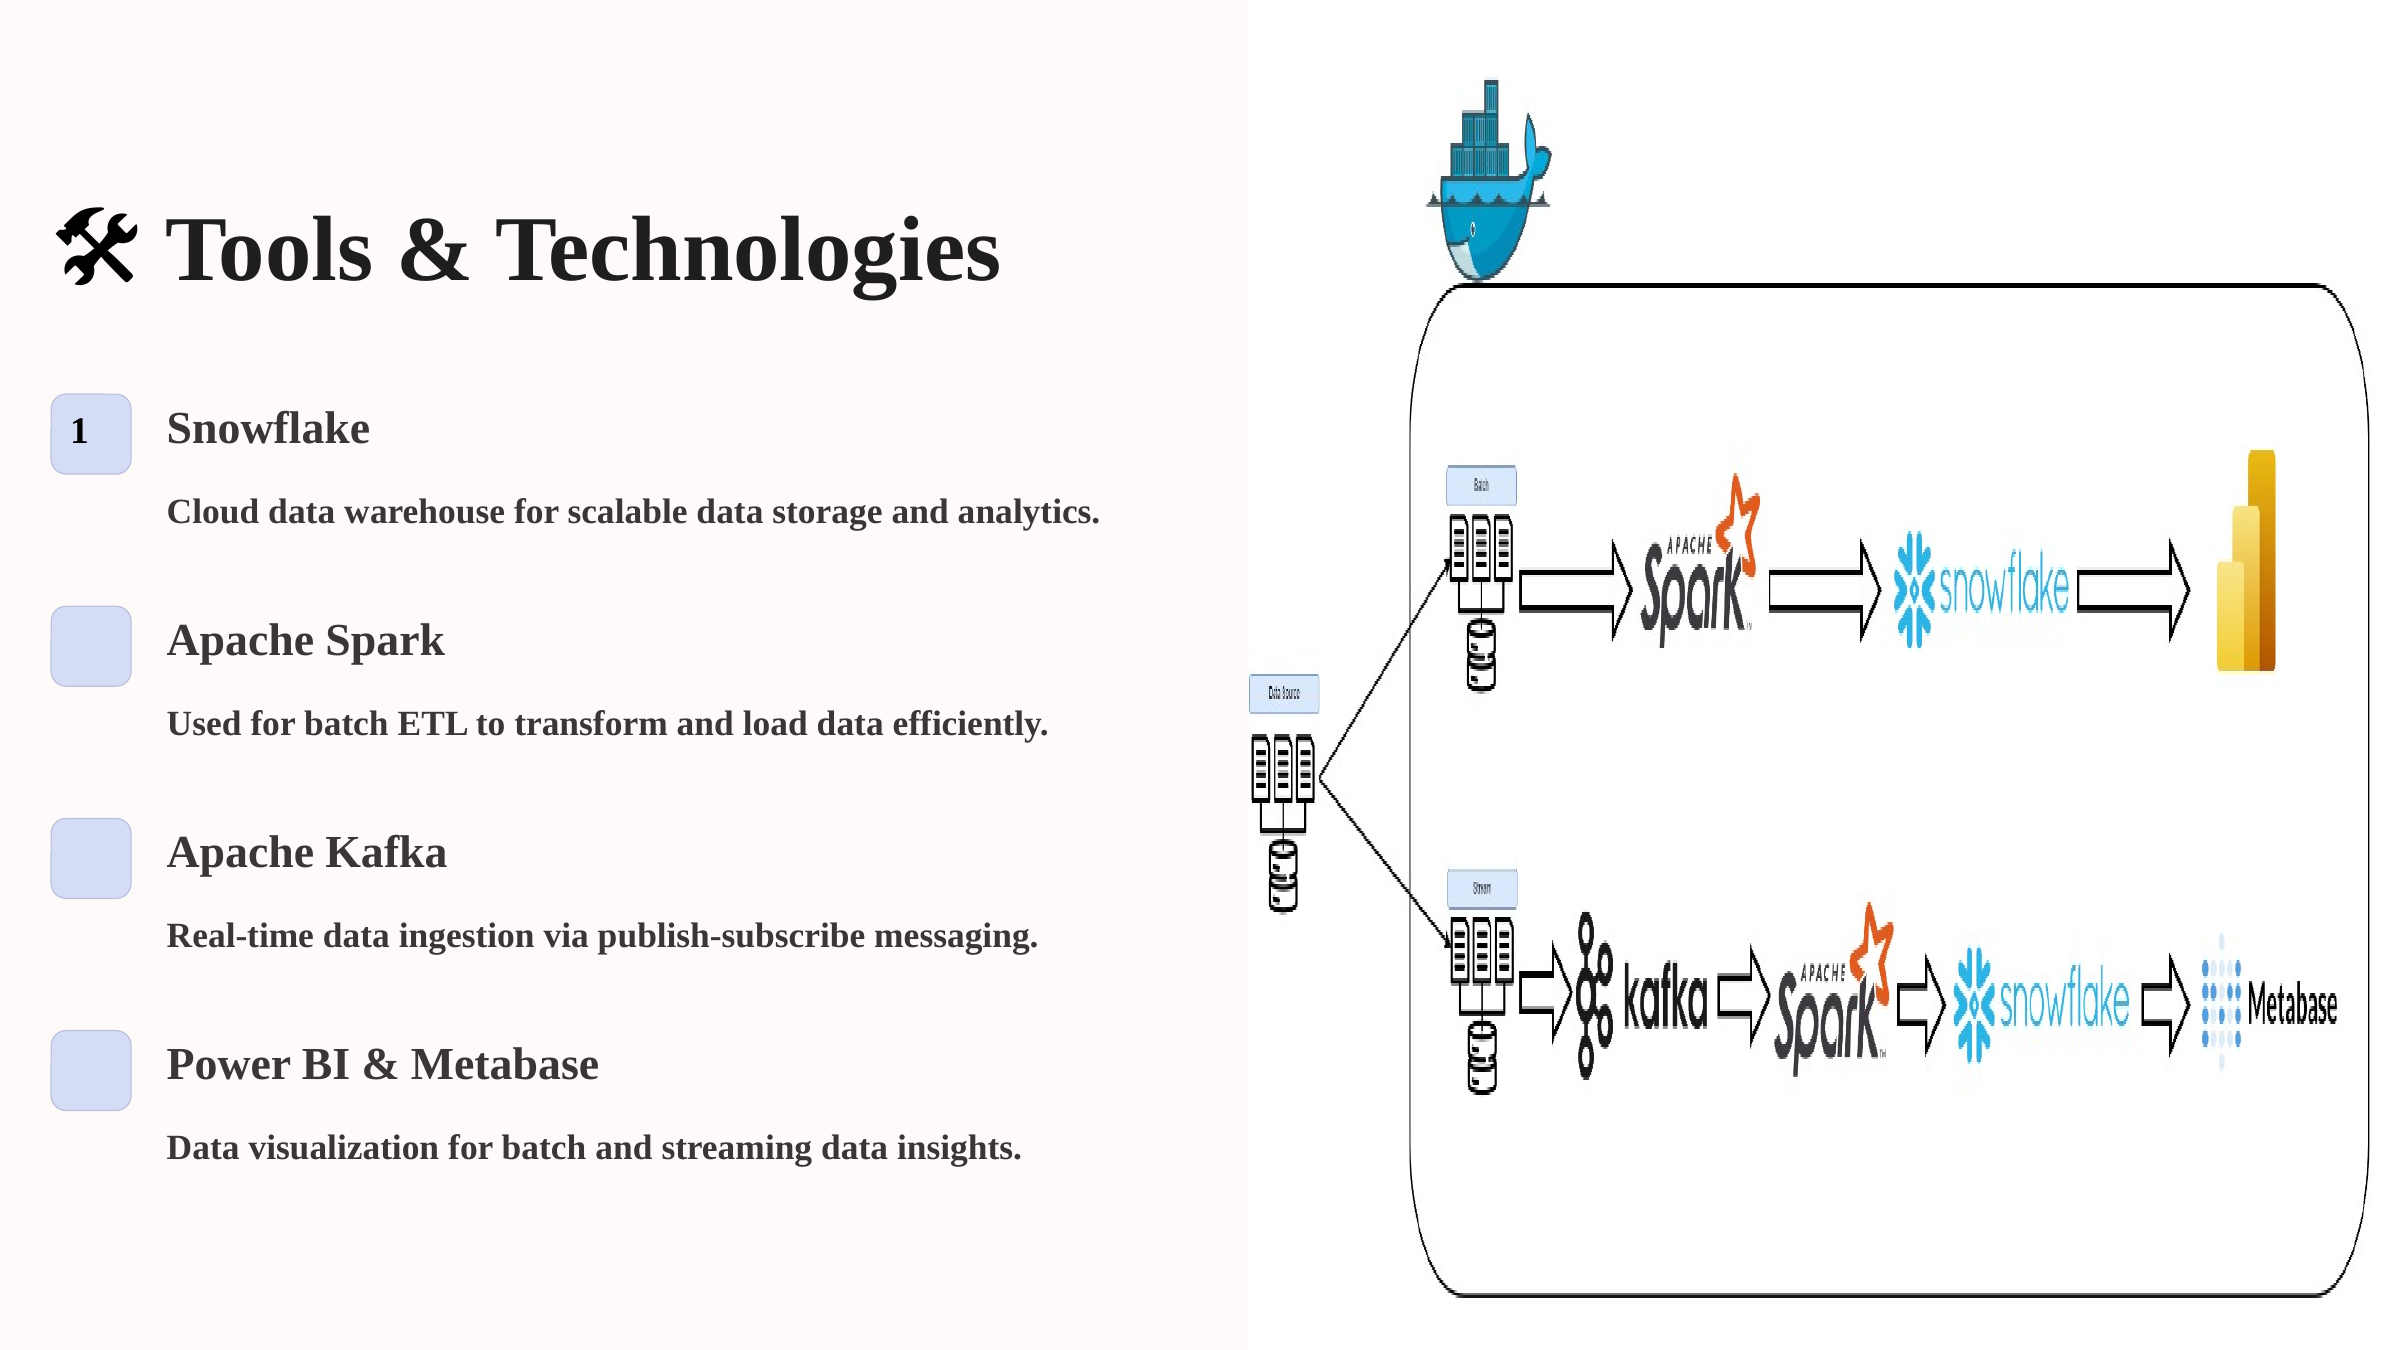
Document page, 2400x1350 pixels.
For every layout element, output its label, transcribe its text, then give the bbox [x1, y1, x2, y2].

text_box 1 [51, 394, 132, 475]
text_box [51, 818, 132, 899]
text_box Data visualization for batch and streaming data insights. [166, 1110, 1248, 1168]
text_box Apache Spark [166, 606, 635, 665]
text_box 🛠️ Tools & Technologies [51, 182, 1175, 301]
text_box Used for batch ETL to transform and load data efficiently. [166, 686, 1248, 743]
text_box [51, 1030, 132, 1111]
text_box [51, 606, 132, 687]
text_box Power BI & Metabase [166, 1030, 665, 1089]
text_box Snowflake [166, 394, 635, 453]
text_box Apache Kafka [166, 818, 635, 877]
picture [1248, 0, 2400, 1350]
text_box Cloud data warehouse for scalable data storage and analytics. [166, 473, 1248, 531]
text_box Real-time data ingestion via publish-subscribe messaging. [166, 898, 1248, 956]
